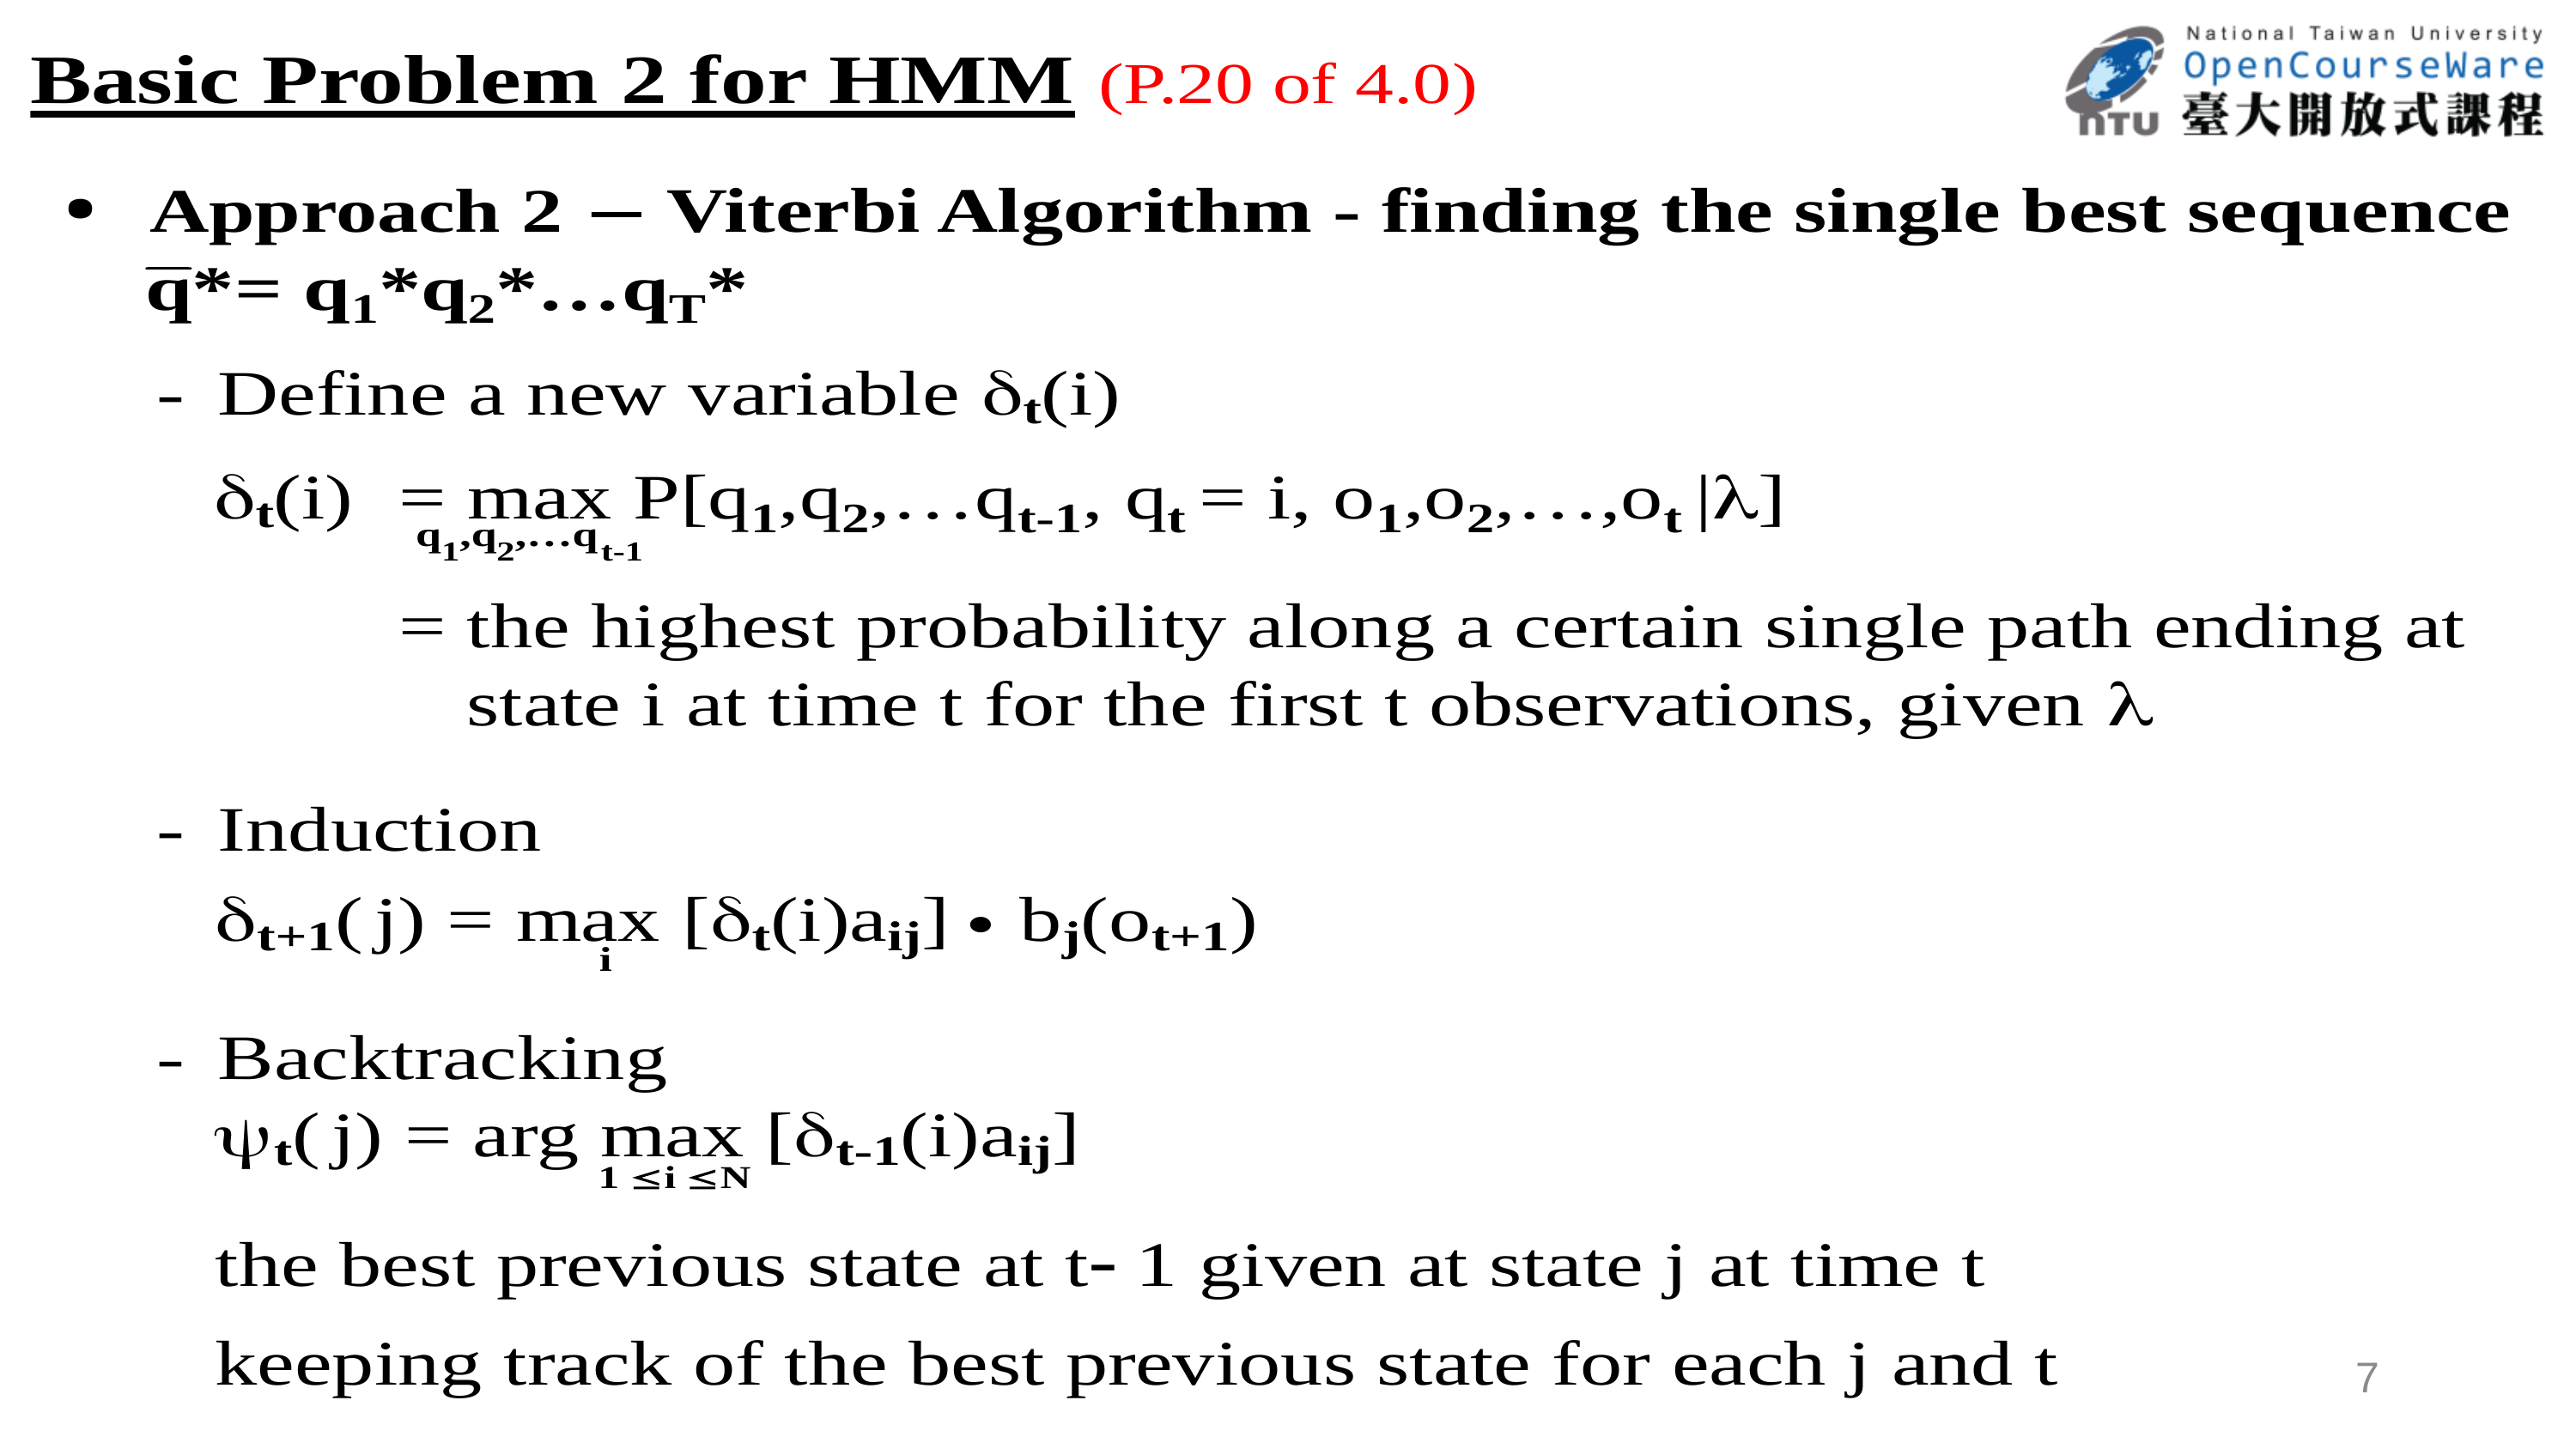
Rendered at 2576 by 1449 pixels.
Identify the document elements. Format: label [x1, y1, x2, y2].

text_box [30, 38, 2540, 1423]
picture [2037, 6, 2576, 157]
